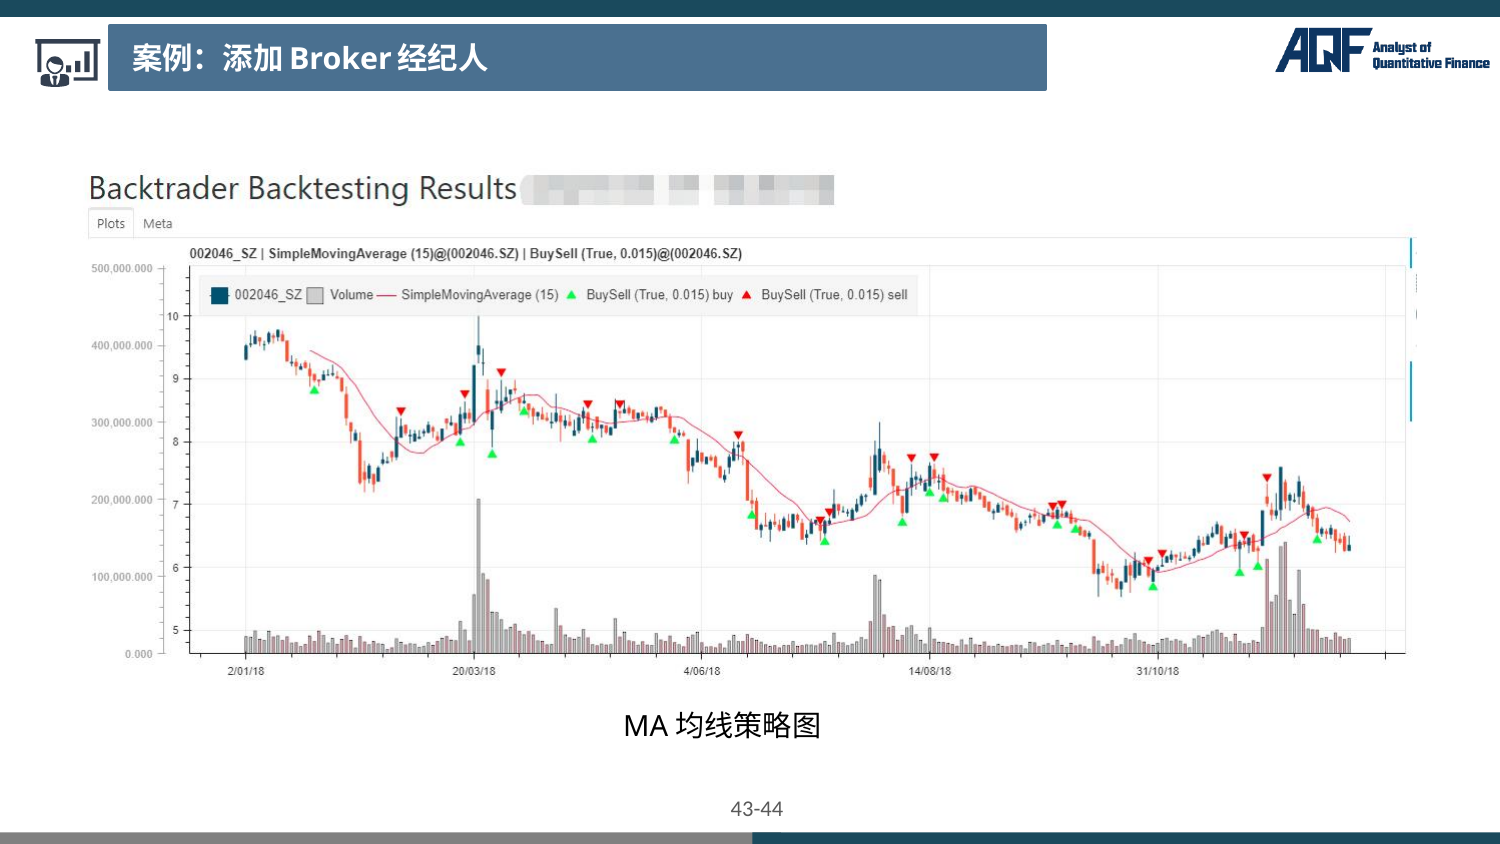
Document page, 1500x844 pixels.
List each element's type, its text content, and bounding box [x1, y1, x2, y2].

list MA均线策略图 [540, 691, 960, 753]
picture [83, 159, 1417, 684]
picture [1252, 2, 1500, 102]
list 案例：添加Broker经纪人 [117, 32, 1039, 84]
